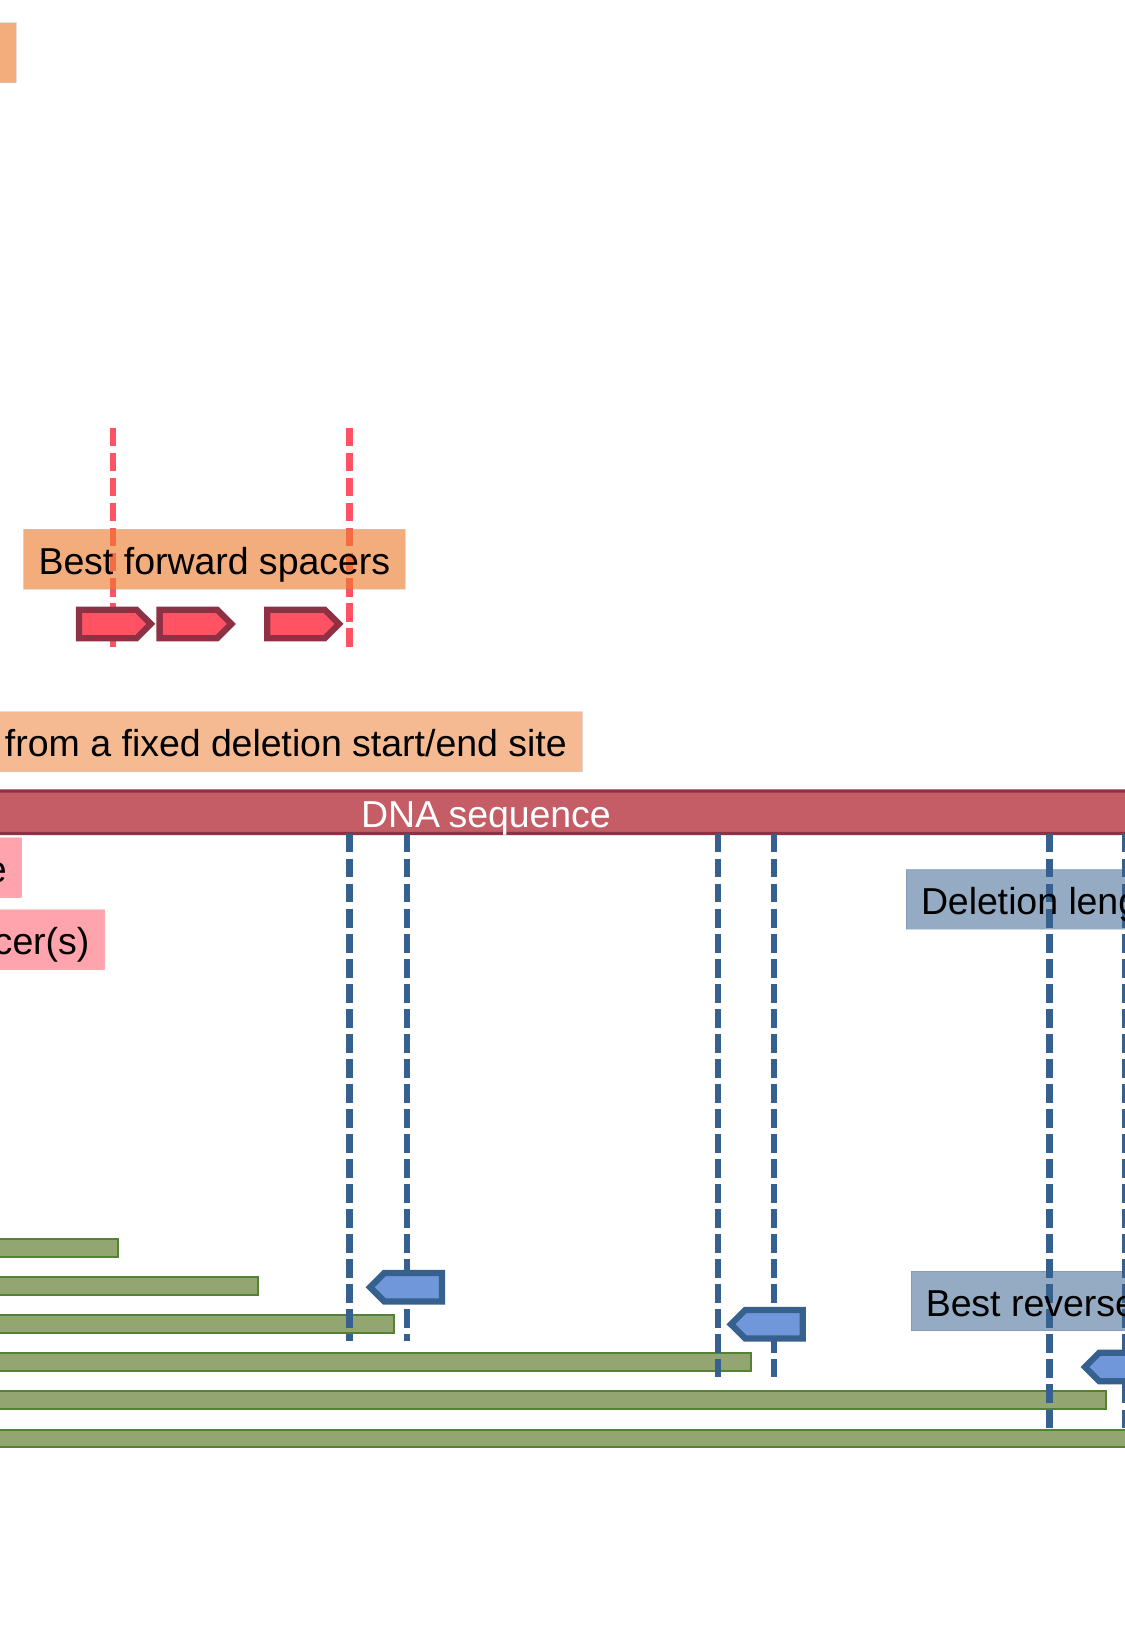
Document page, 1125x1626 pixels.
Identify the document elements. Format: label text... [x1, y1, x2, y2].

text_box [77, 608, 112, 640]
text_box [718, 1352, 752, 1372]
text_box [1050, 1390, 1107, 1410]
text_box Fixed deletion start range [0, 837, 22, 898]
text_box [266, 608, 341, 640]
text_box Best forward spacers [114, 529, 349, 590]
text_box Deletion length range [1050, 869, 1125, 930]
text_box [158, 608, 233, 640]
text_box [0, 1429, 1125, 1448]
text_box [0, 1238, 119, 1258]
text_box Best forward spacer(s) [0, 909, 105, 970]
text_box [1083, 1351, 1125, 1383]
text_box [0, 1276, 259, 1296]
text_box [0, 1352, 717, 1372]
text_box Best forward spacers [23, 529, 112, 590]
text_box [0, 1390, 1049, 1410]
text_box Extending the deletion lengths from a fixed deletion start/end site [0, 711, 583, 772]
text_box [368, 1272, 407, 1303]
text_box [0, 1314, 349, 1334]
text_box Best reverse spacer(s) [911, 1271, 1049, 1331]
text_box [775, 1308, 804, 1340]
text_box Deletion length range [906, 869, 1049, 930]
text_box [114, 608, 153, 640]
text_box [729, 1308, 773, 1340]
text_box DNA sequence [0, 790, 1125, 835]
text_box Best forward spacers [350, 529, 406, 590]
text_box Best reverse spacer(s) [1050, 1271, 1125, 1331]
text_box Fixed deletion start sites [0, 22, 17, 83]
text_box [350, 1314, 395, 1334]
text_box [408, 1272, 443, 1303]
